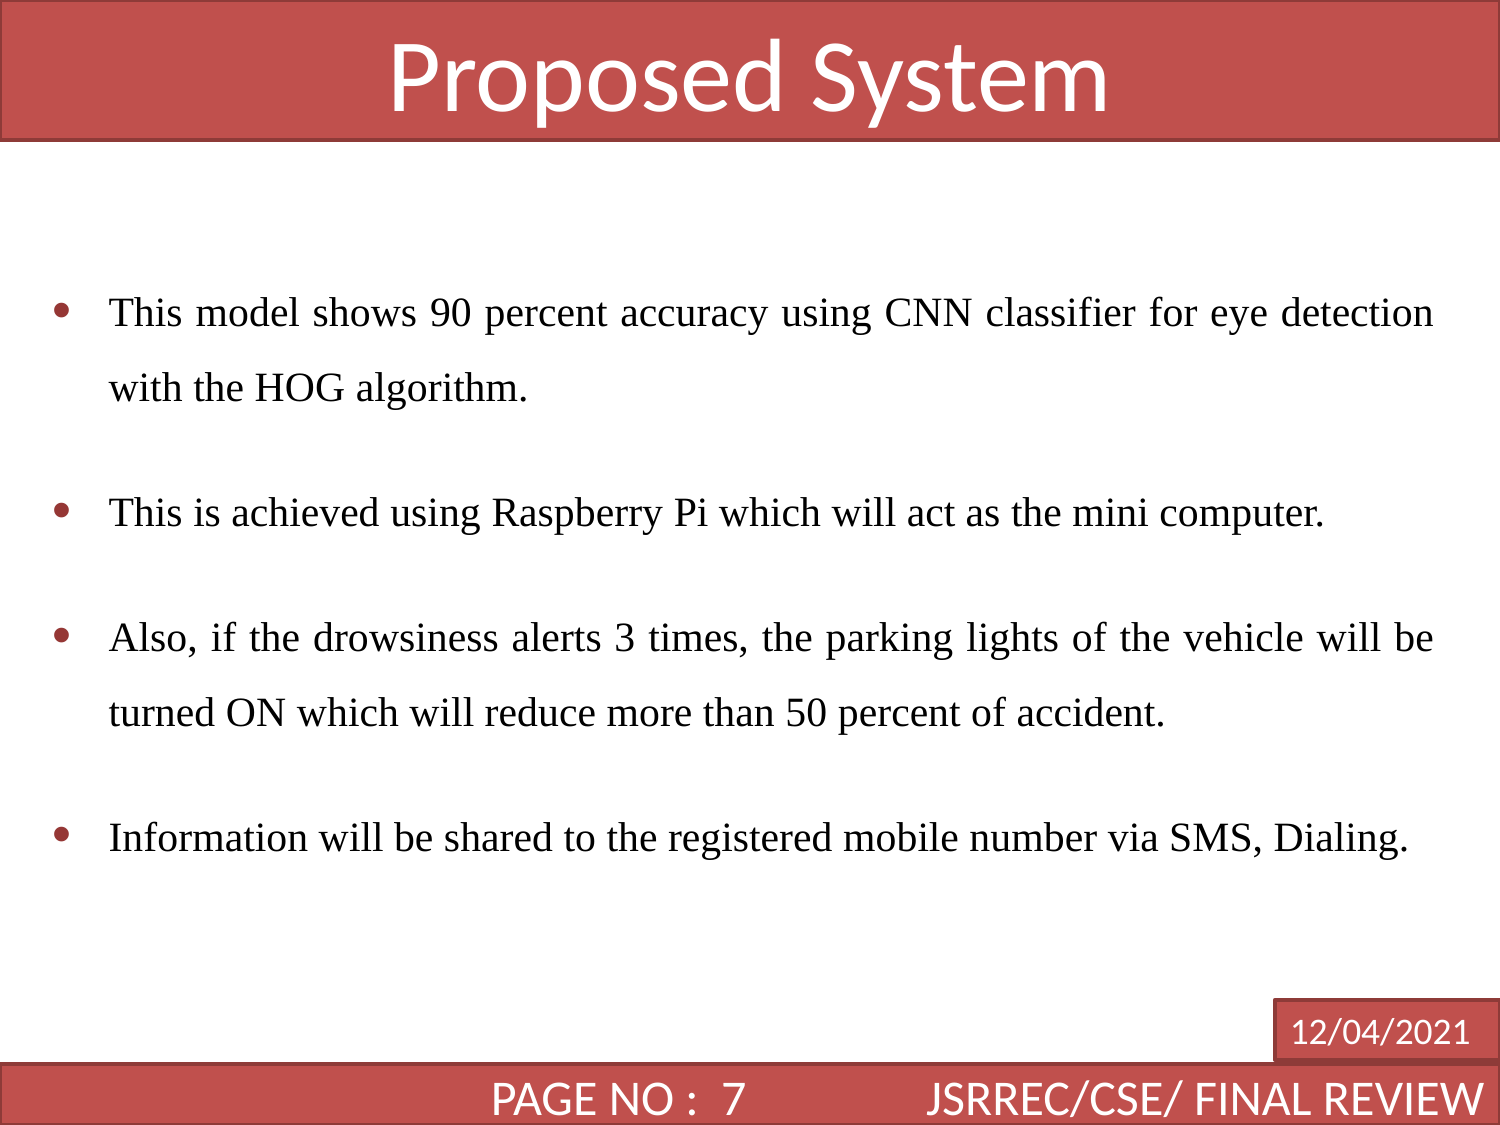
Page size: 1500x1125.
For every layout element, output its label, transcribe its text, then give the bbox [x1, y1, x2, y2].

text_box Proposed System [0, 0, 1500, 142]
footer PAGE NO : 7 JSRREC/CSE/ FINAL REVIEW [0, 1065, 1500, 1125]
text_box This model shows 90 percent accuracy using CNN classifier for eye detection with the HOG algorithm. This is achieved using Raspberry Pi which will act as the mini computer. Also, if the drowsiness alerts 3 times, the parking lights of the vehicle will be turned ON which will reduce more than 50 percent of accident. Information will be shared to the registered mobile number via SMS, Dialing. [37, 252, 1450, 867]
text_box 12/04/2021 [1273, 998, 1500, 1062]
